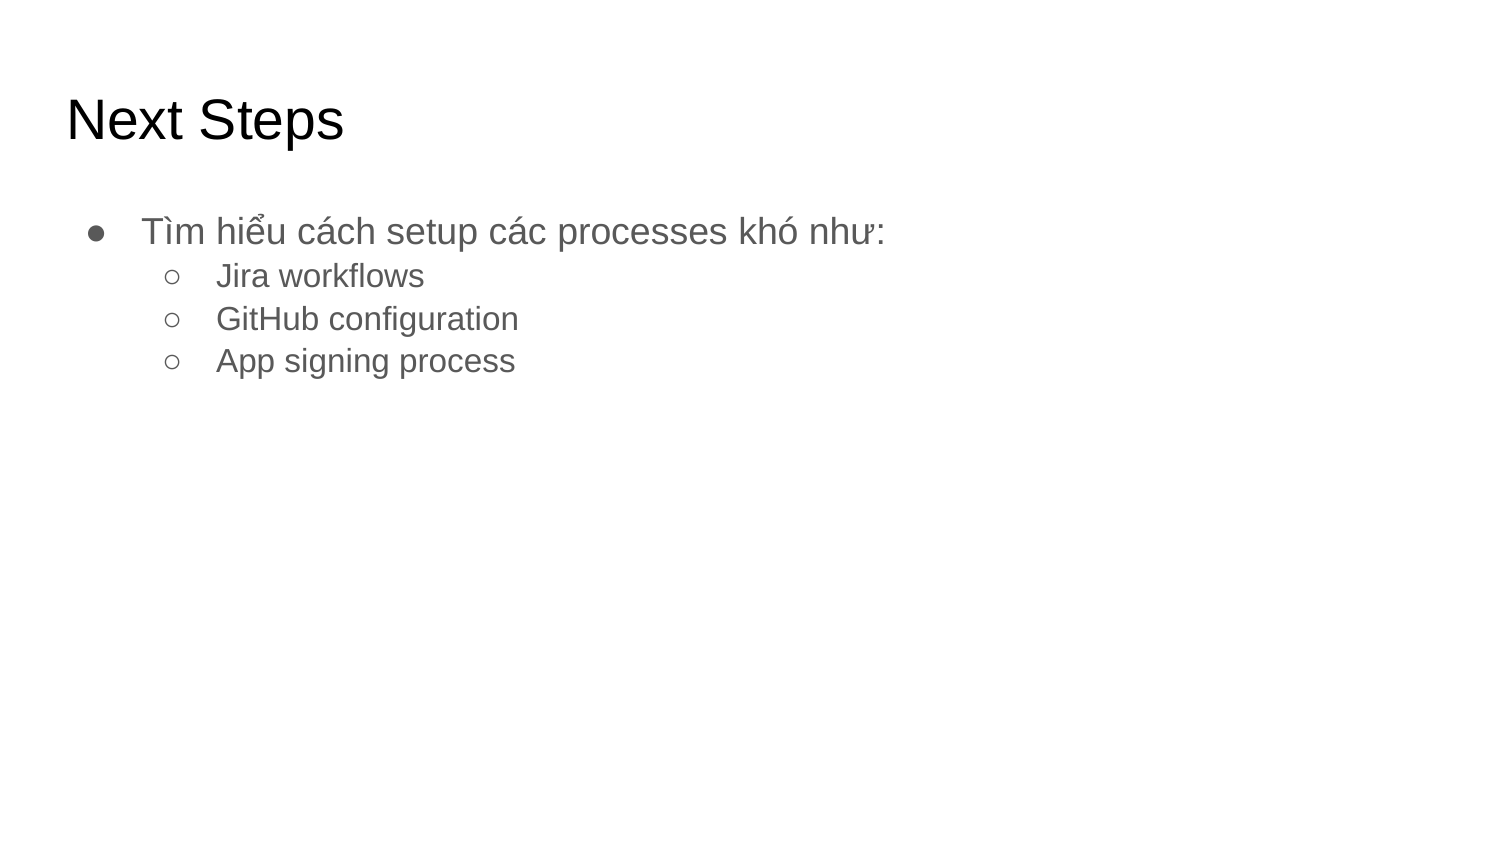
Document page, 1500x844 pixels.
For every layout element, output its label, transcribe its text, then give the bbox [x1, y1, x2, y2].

title Next Steps [51, 72, 1449, 167]
list Tìm hiểu cách setup các processes khó như: Jira workflows GitHub configuration App signing process [51, 189, 1449, 750]
